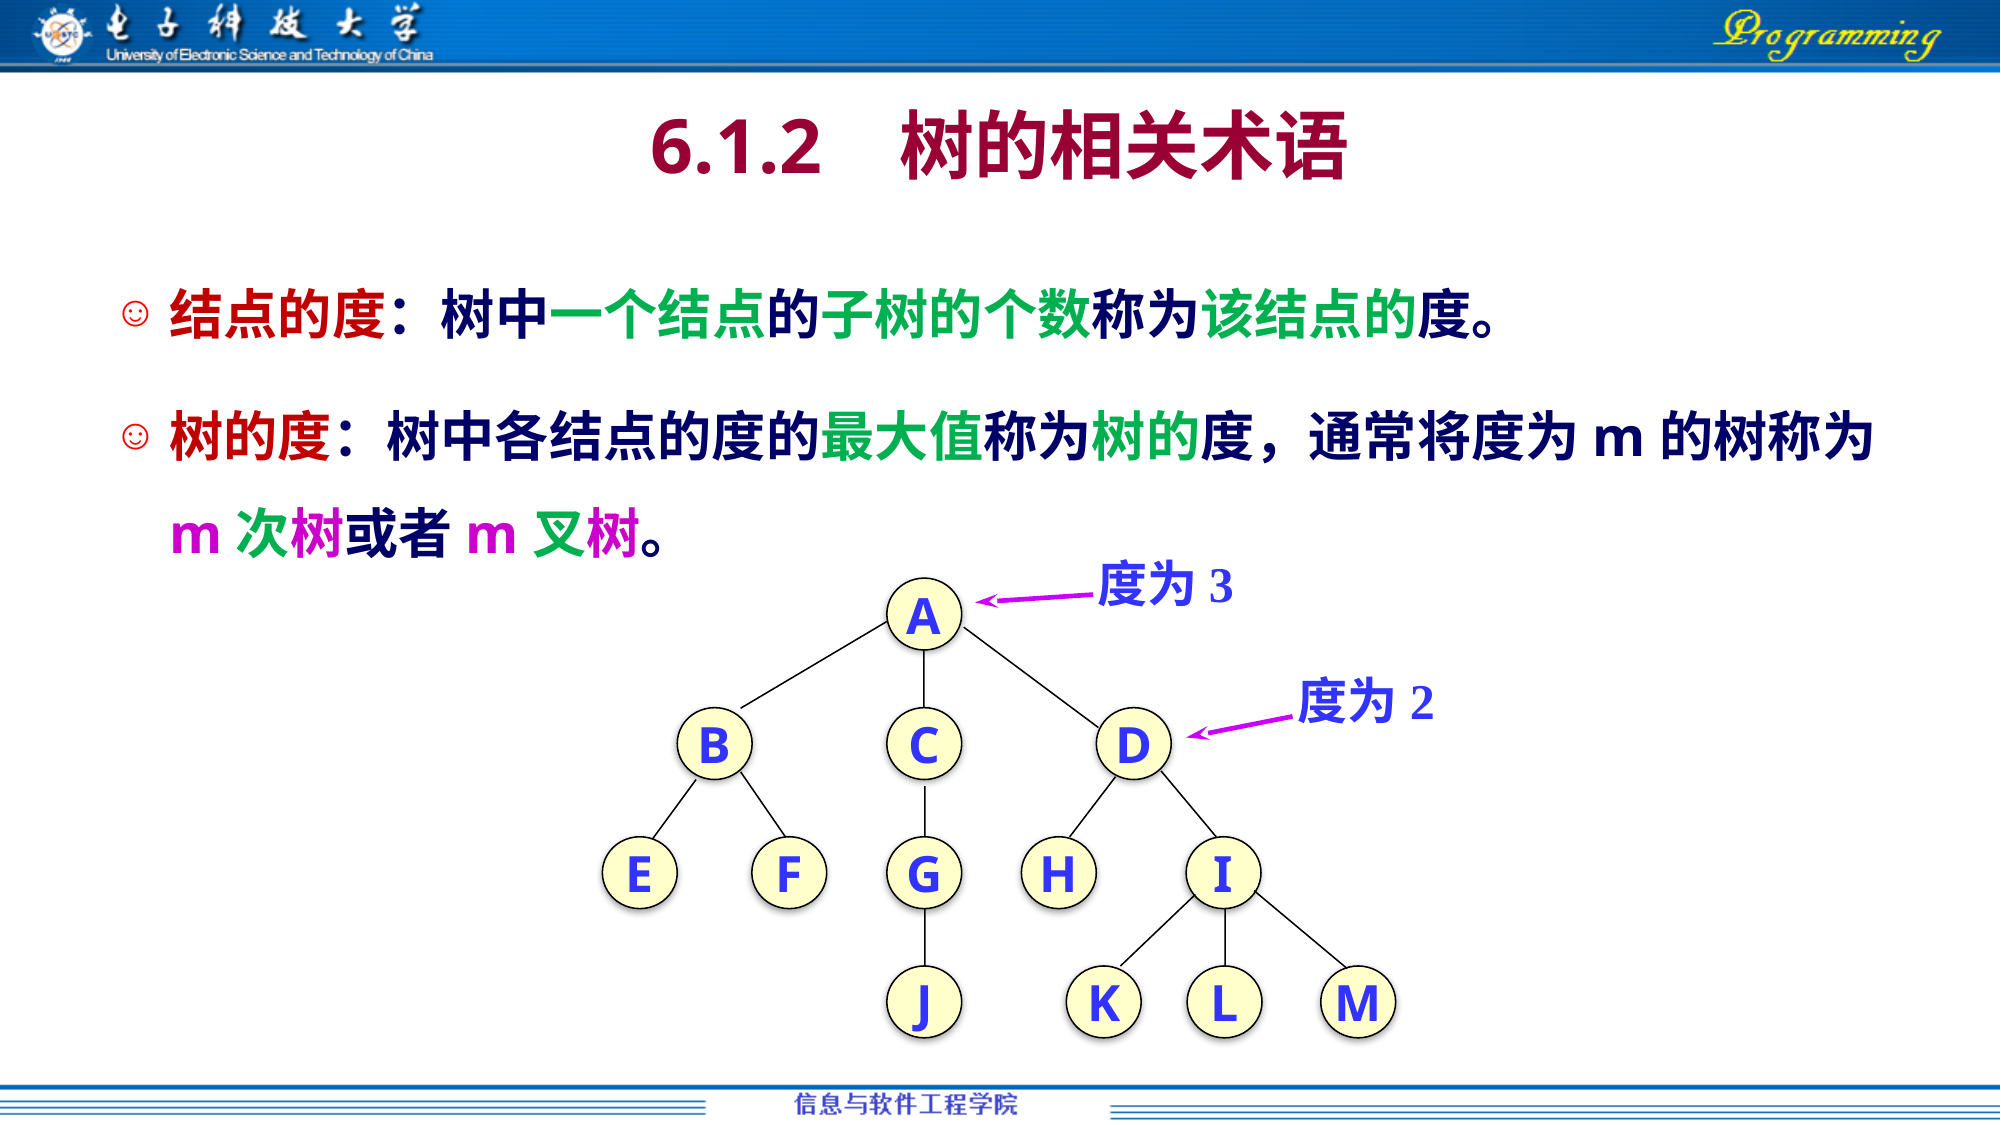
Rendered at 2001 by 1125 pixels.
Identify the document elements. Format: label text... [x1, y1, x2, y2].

title 6.1.2 树的相关术语 [150, 87, 1850, 200]
text_box 度为2 [1401, 661, 1455, 737]
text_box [602, 577, 1396, 1039]
text_box 度为3 [1076, 545, 1255, 576]
picture [0, 0, 2000, 1125]
list 结点的度：树中一个结点的子树的个数称为该结点的度。 树的度：树中各结点的度的最大值称为树的度，通常将度为m的树称为m次树或者m叉树。 [98, 239, 1900, 563]
